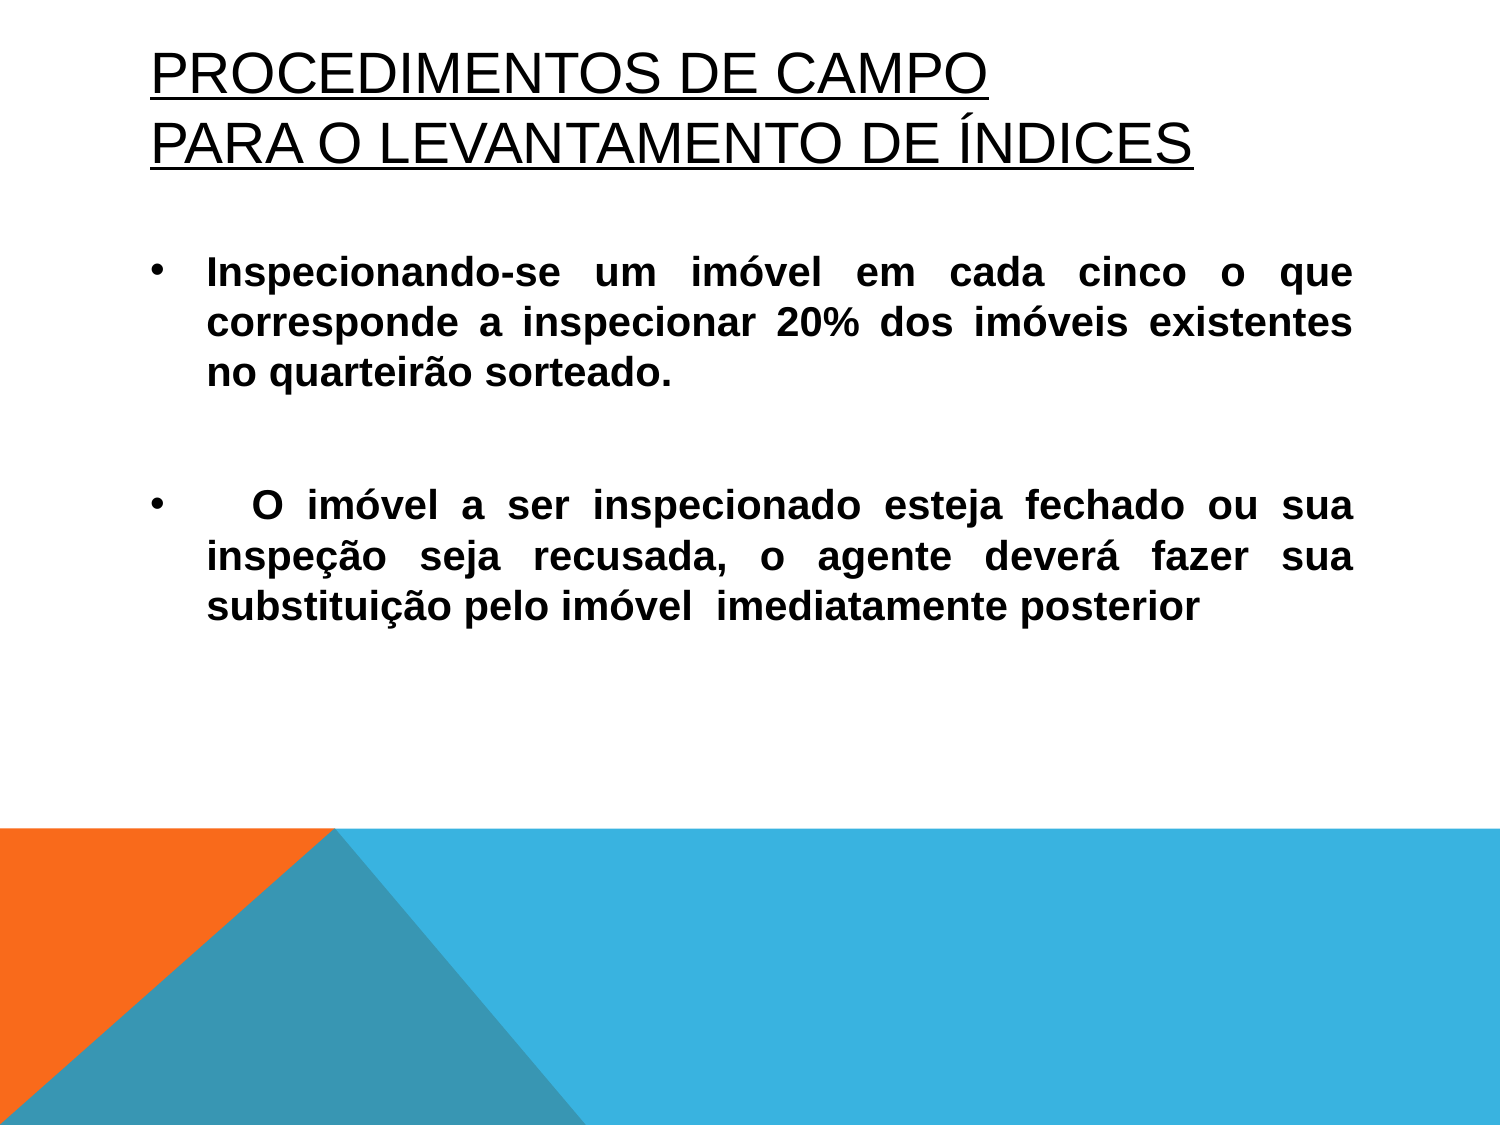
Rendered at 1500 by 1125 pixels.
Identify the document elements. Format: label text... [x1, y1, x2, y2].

list Inspecionando-se um imóvel em cada cinco o que corresponde a inspecionar 20% dos imóveis existentes no quarteirão sorteado. O imóvel a ser inspecionado esteja fechado ou sua inspeção seja recusada, o agente deverá fazer sua substituição pelo imóvel imediatamente posterior [135, 180, 1369, 768]
title Procedimentos de campo para o levantamento de índices [135, 60, 1369, 150]
